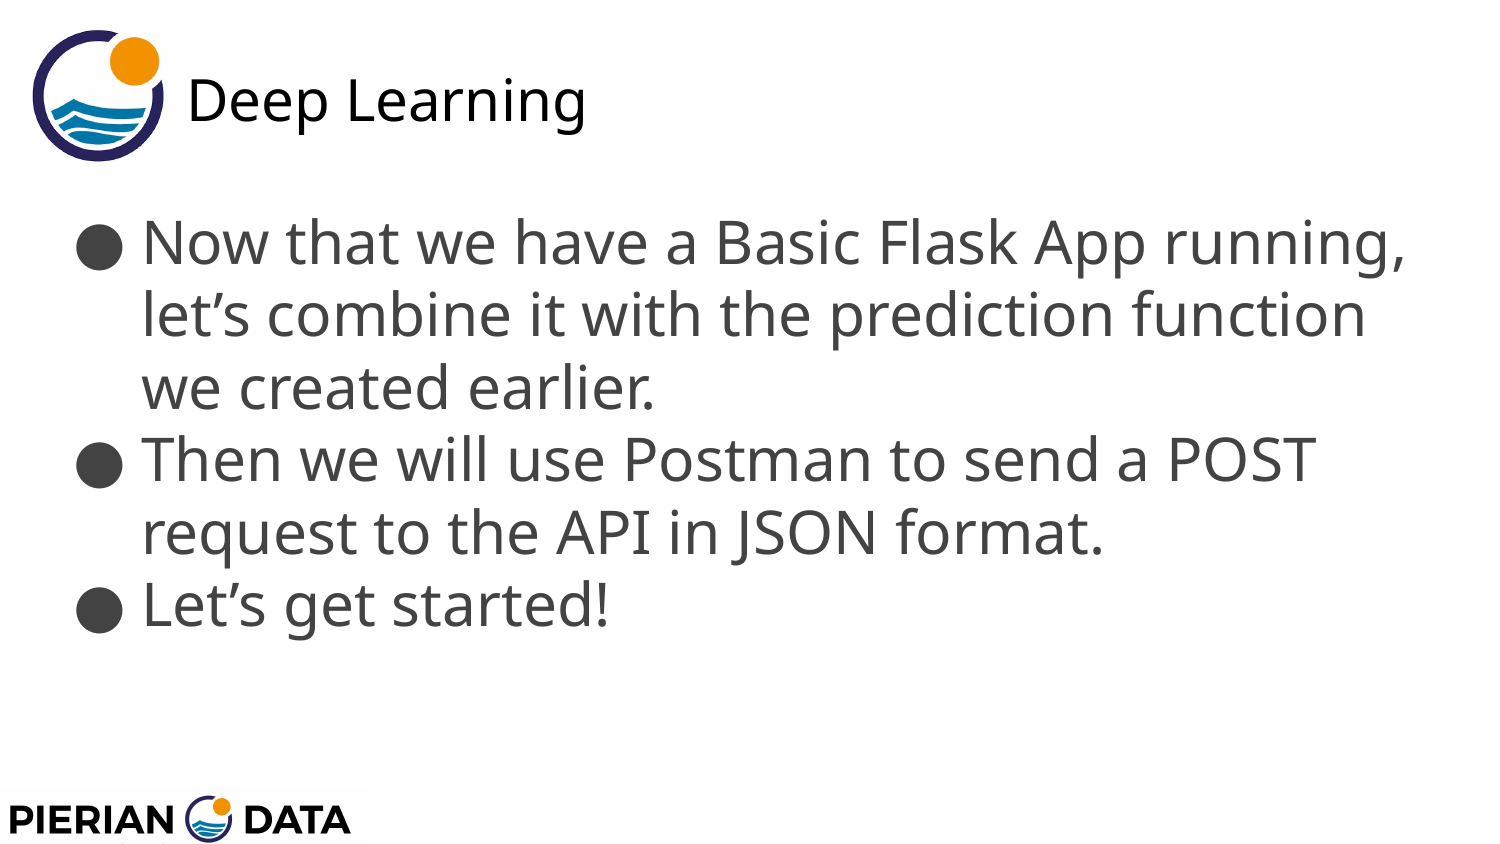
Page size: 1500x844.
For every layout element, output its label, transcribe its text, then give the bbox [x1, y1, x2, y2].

list Now that we have a Basic Flask App running, let’s combine it with the prediction function we created earlier. Then we will use Postman to send a POST request to the API in JSON format. Let’s get started! [51, 189, 1476, 750]
picture [0, 787, 368, 844]
title Deep Learning [176, 48, 1449, 143]
picture [24, 24, 172, 167]
